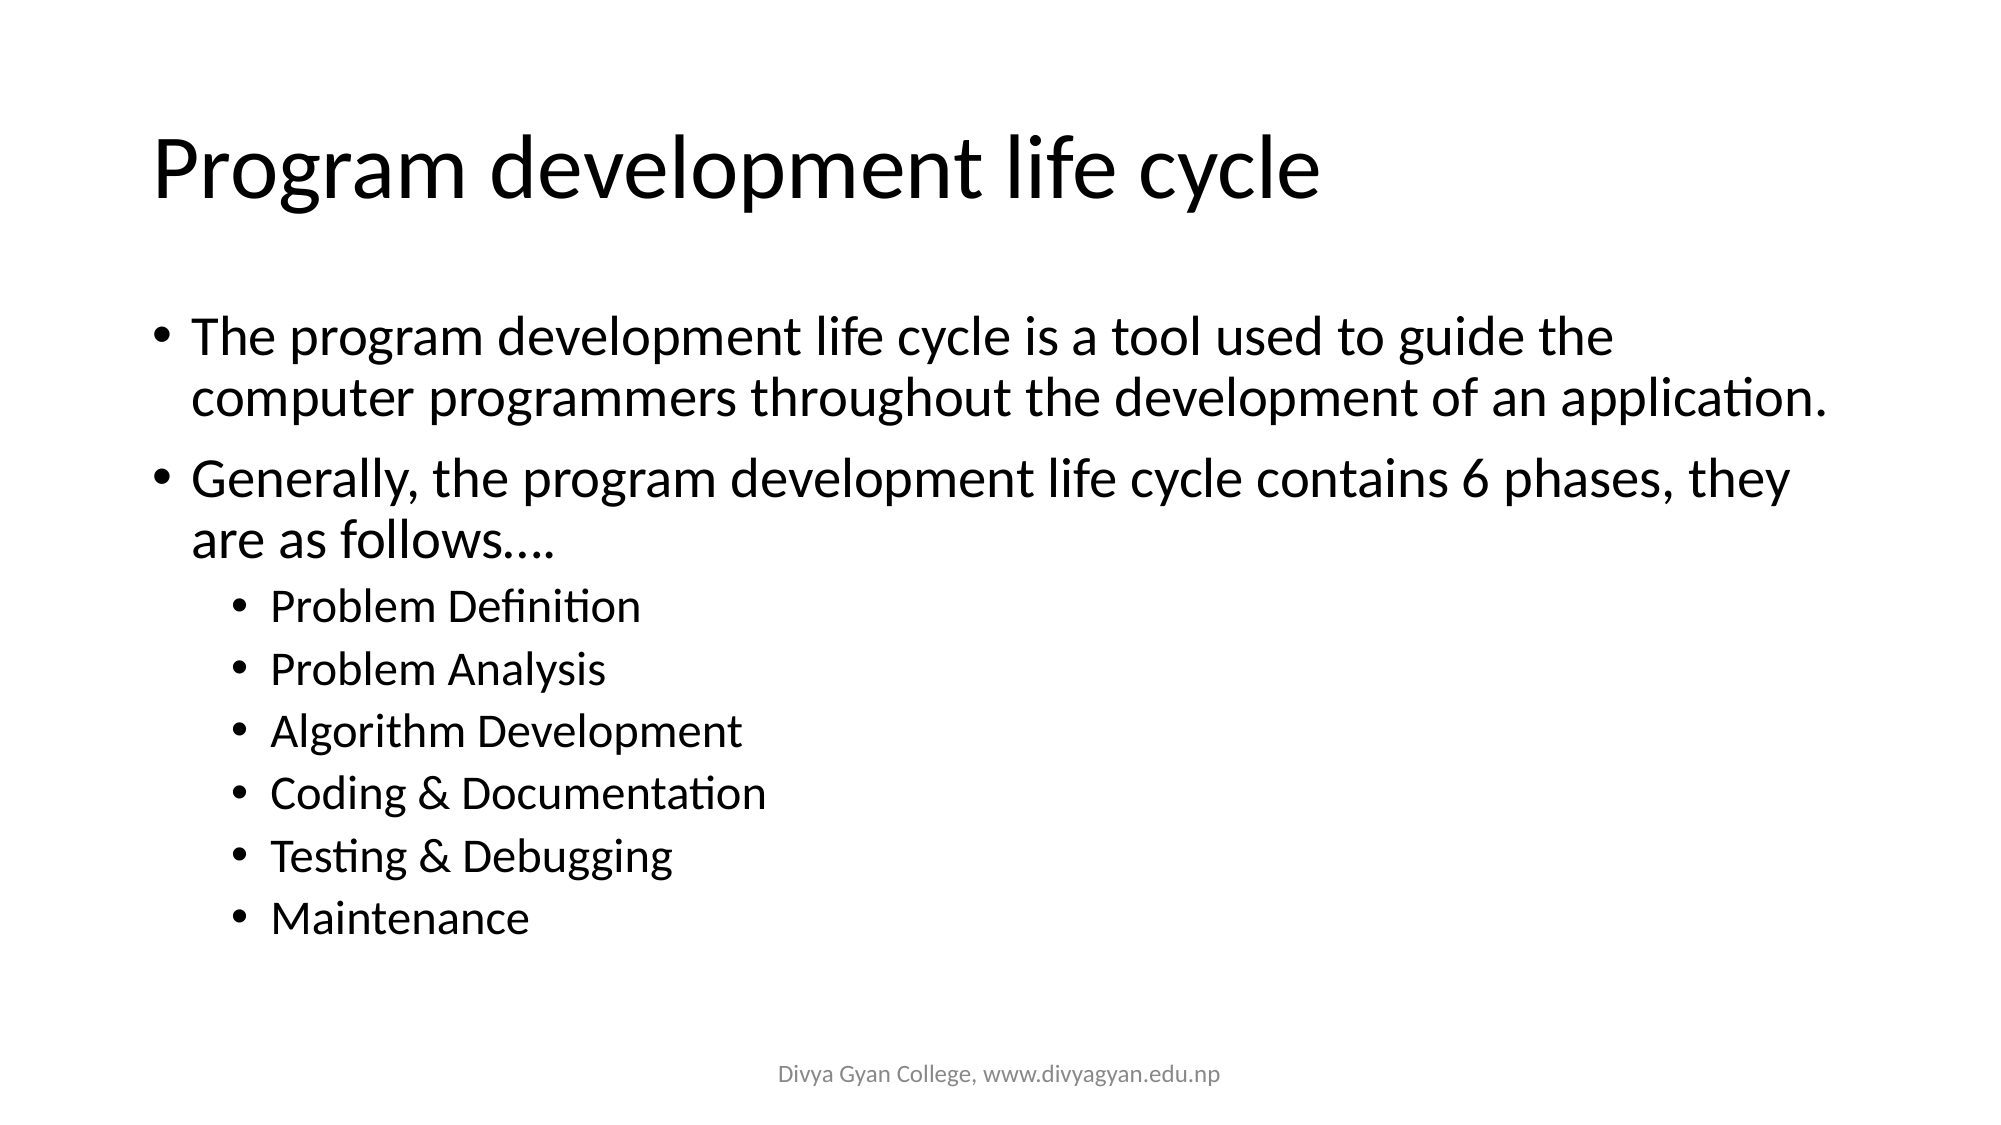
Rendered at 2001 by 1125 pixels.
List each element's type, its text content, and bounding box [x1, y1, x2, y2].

title Program development life cycle [137, 59, 1863, 278]
footer Divya Gyan College, www.divyagyan.edu.np [662, 1042, 1338, 1103]
list The program development life cycle is a tool used to guide the computer programmers throughout the development of an application. Generally, the program development life cycle contains 6 phases, they are as follows…. Problem Definition Problem Analysis Algorithm Development Coding & Documentation Testing & Debugging Maintenance [137, 299, 1863, 1014]
